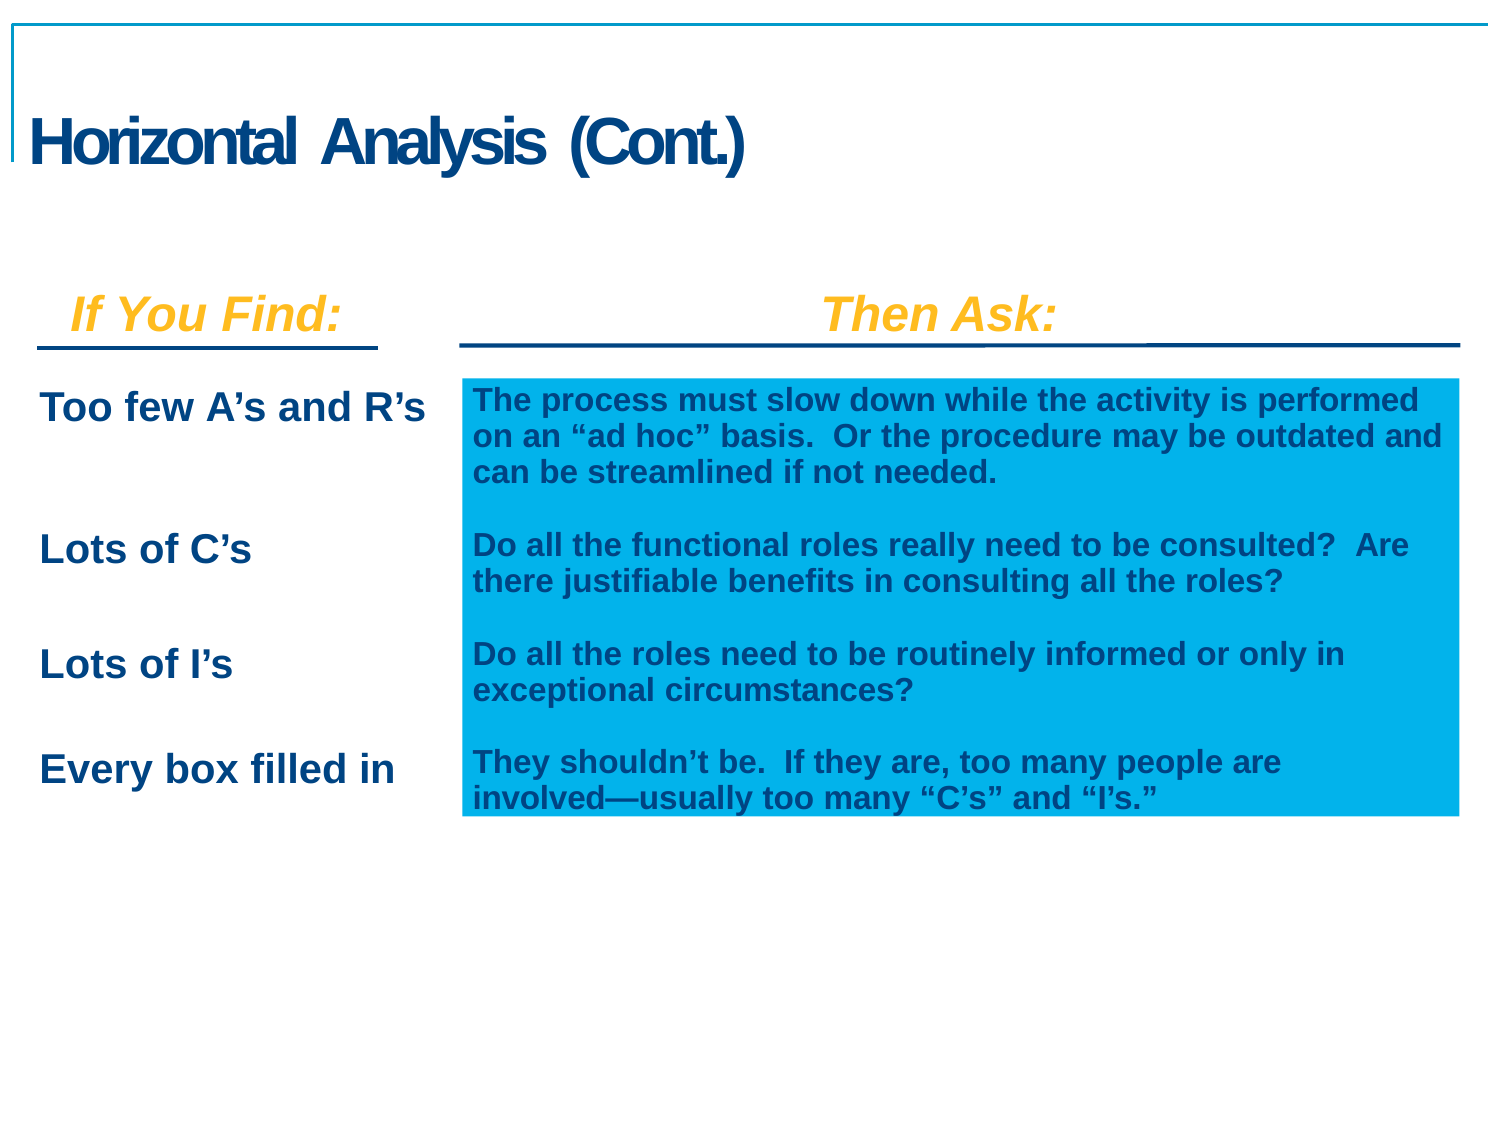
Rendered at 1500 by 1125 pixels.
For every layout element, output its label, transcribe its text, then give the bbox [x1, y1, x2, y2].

text_box Every box filled in [37, 739, 398, 792]
text_box Lots of C’s [37, 520, 257, 573]
text_box Then Ask: [818, 279, 1064, 342]
text_box If You Find: [68, 279, 347, 342]
text_box Lots of I’s [37, 634, 238, 687]
title Horizontal Analysis (Cont.) [26, 26, 1433, 287]
text_box The process must slow down while the activity is performed on an “ad hoc” basis. Or the procedure may be outdated and can be streamlined if not needed. Do all the functional roles really need to be consulted? Are there justifiable benefits in consulting all the roles? Do all the roles need to be routinely informed or only in exceptional circumstances? They shouldn’t be. If they are, too many people are involved—usually too many “C’s” and “I’s.” [462, 378, 1460, 817]
text_box Too few A’s and R’s [37, 378, 437, 431]
